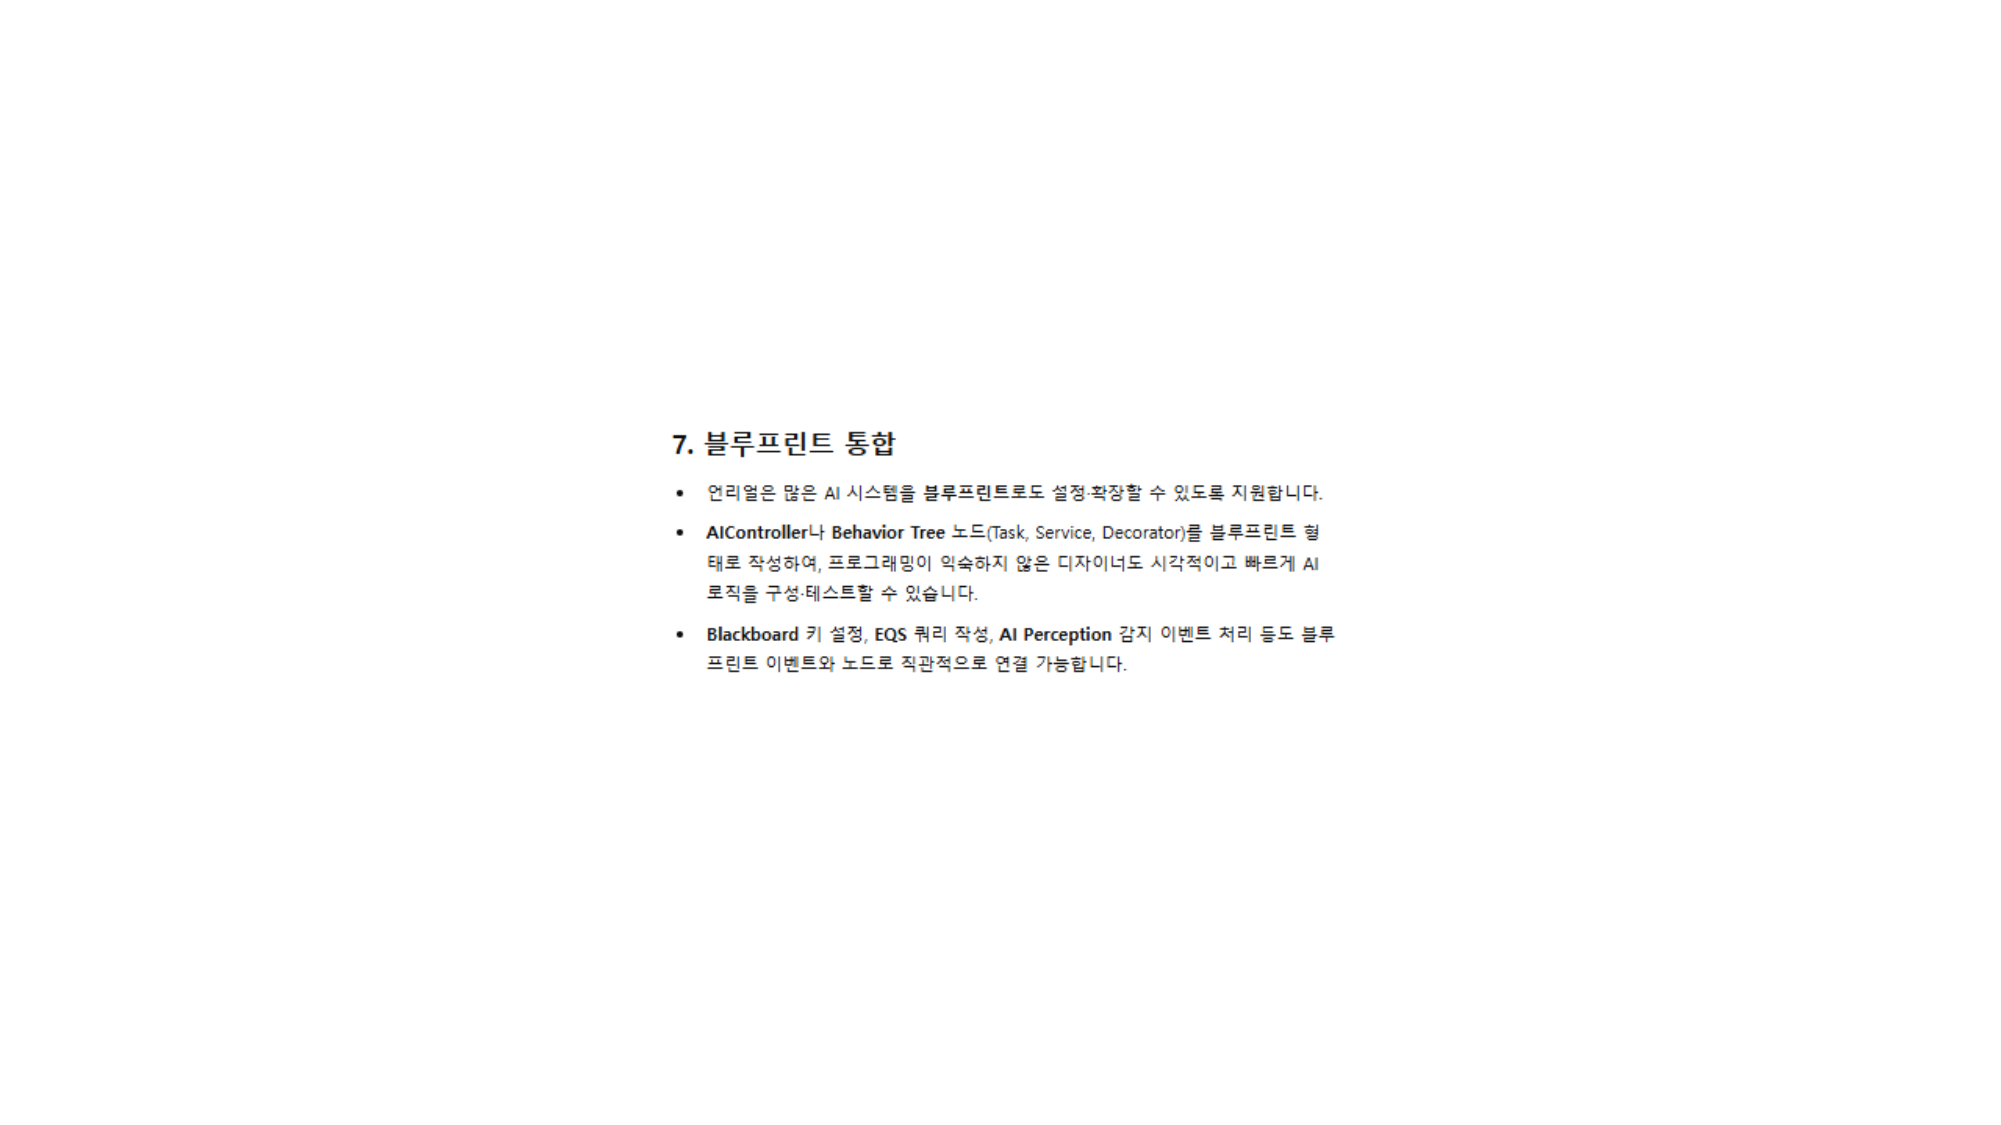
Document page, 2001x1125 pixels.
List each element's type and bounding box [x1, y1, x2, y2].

picture [591, 404, 1409, 721]
